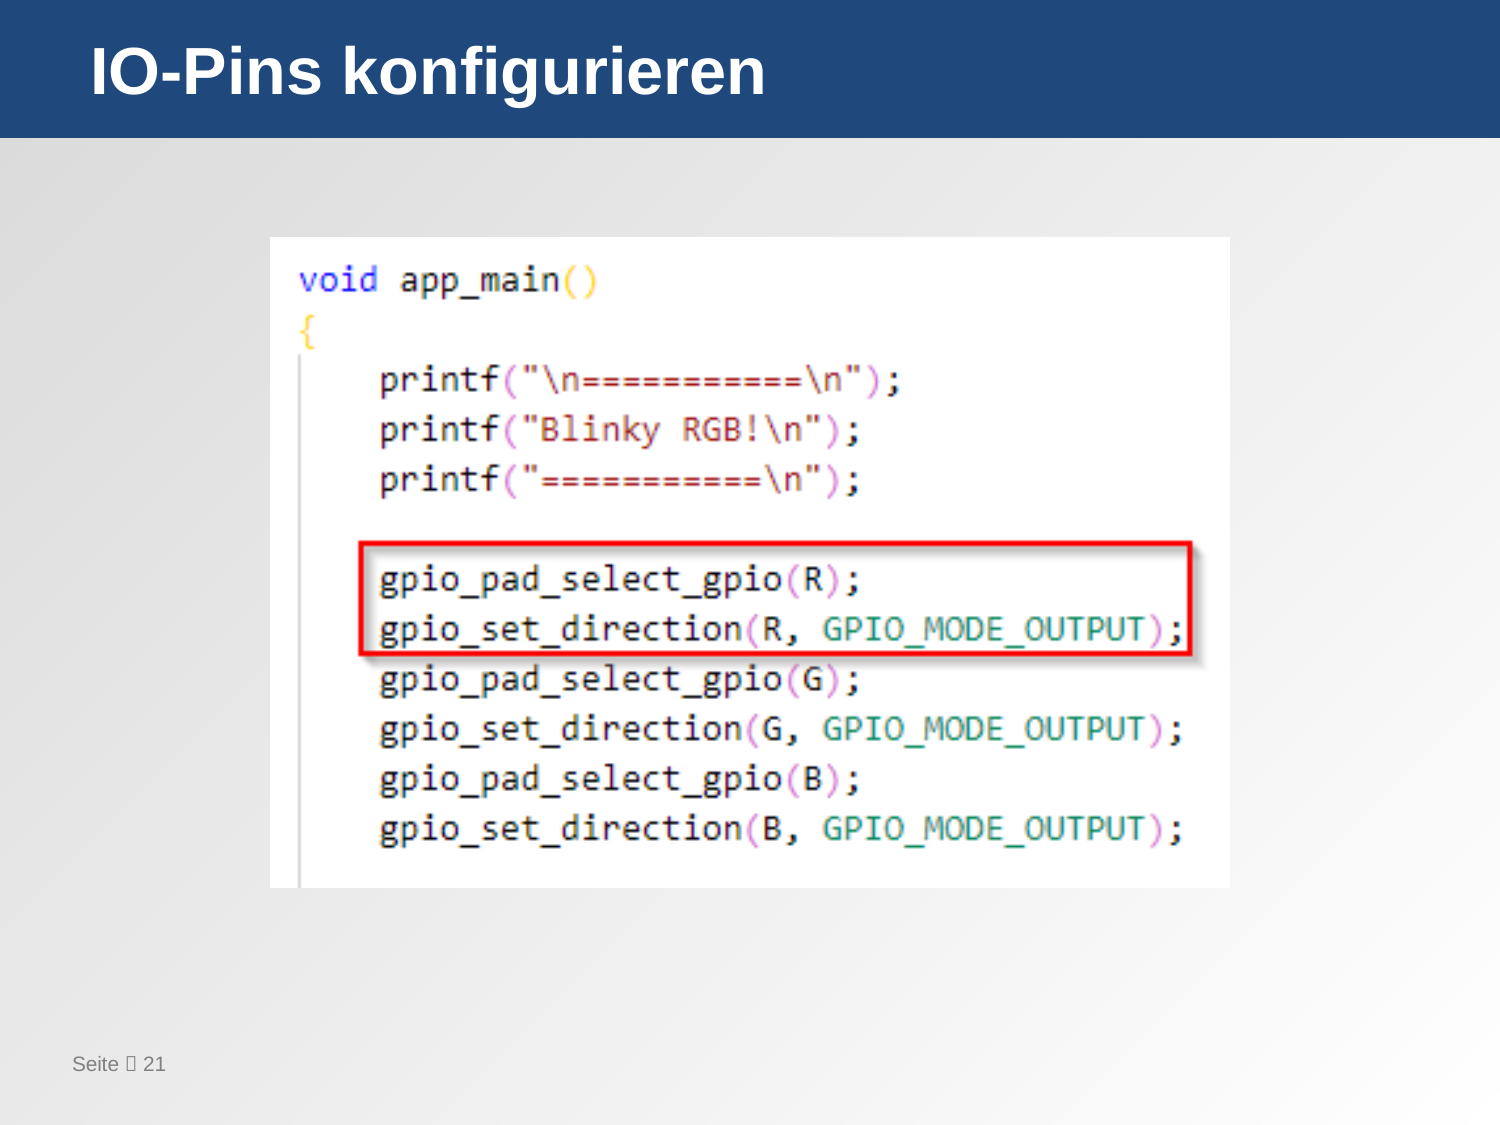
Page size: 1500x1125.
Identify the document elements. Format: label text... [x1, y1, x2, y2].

picture [270, 237, 1230, 888]
title IO-Pins konfigurieren [75, 20, 1425, 208]
